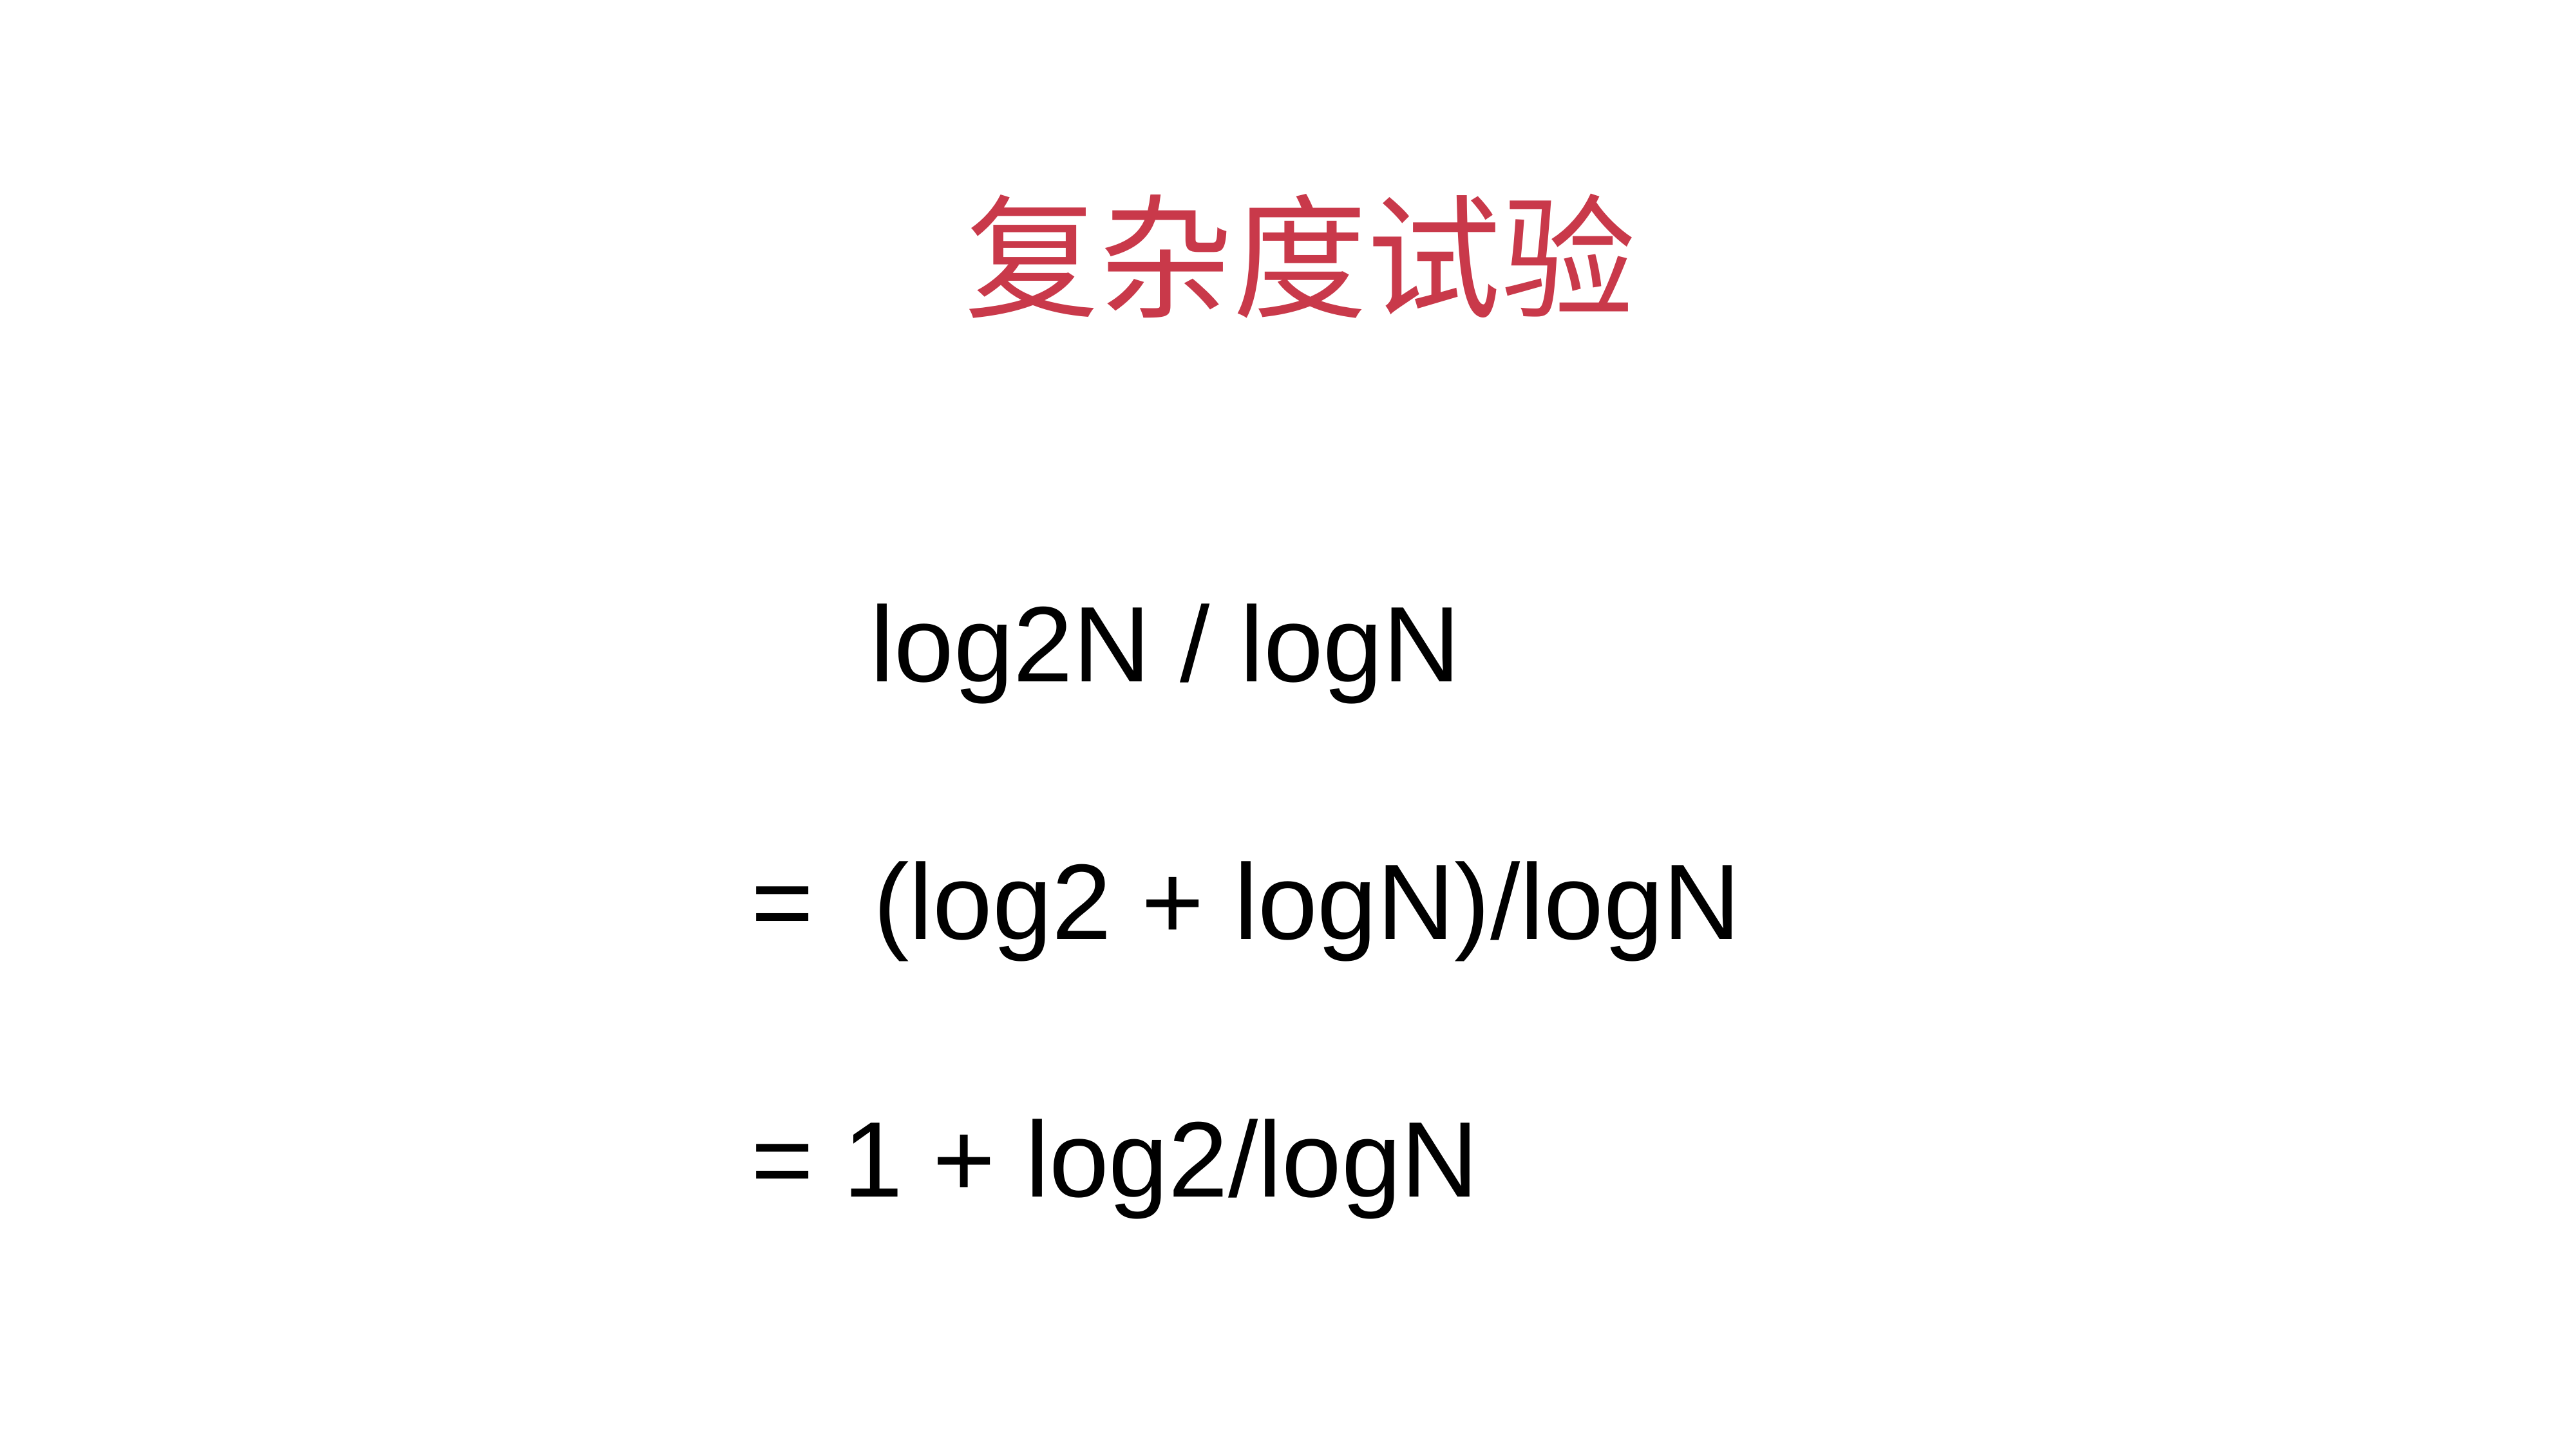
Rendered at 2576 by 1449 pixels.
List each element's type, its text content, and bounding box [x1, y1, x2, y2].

title 复杂度试验 [187, 124, 2389, 340]
text_box log2N / logN = (log2 + logN)/logN = 1 + log2/logN [746, 440, 1830, 1224]
